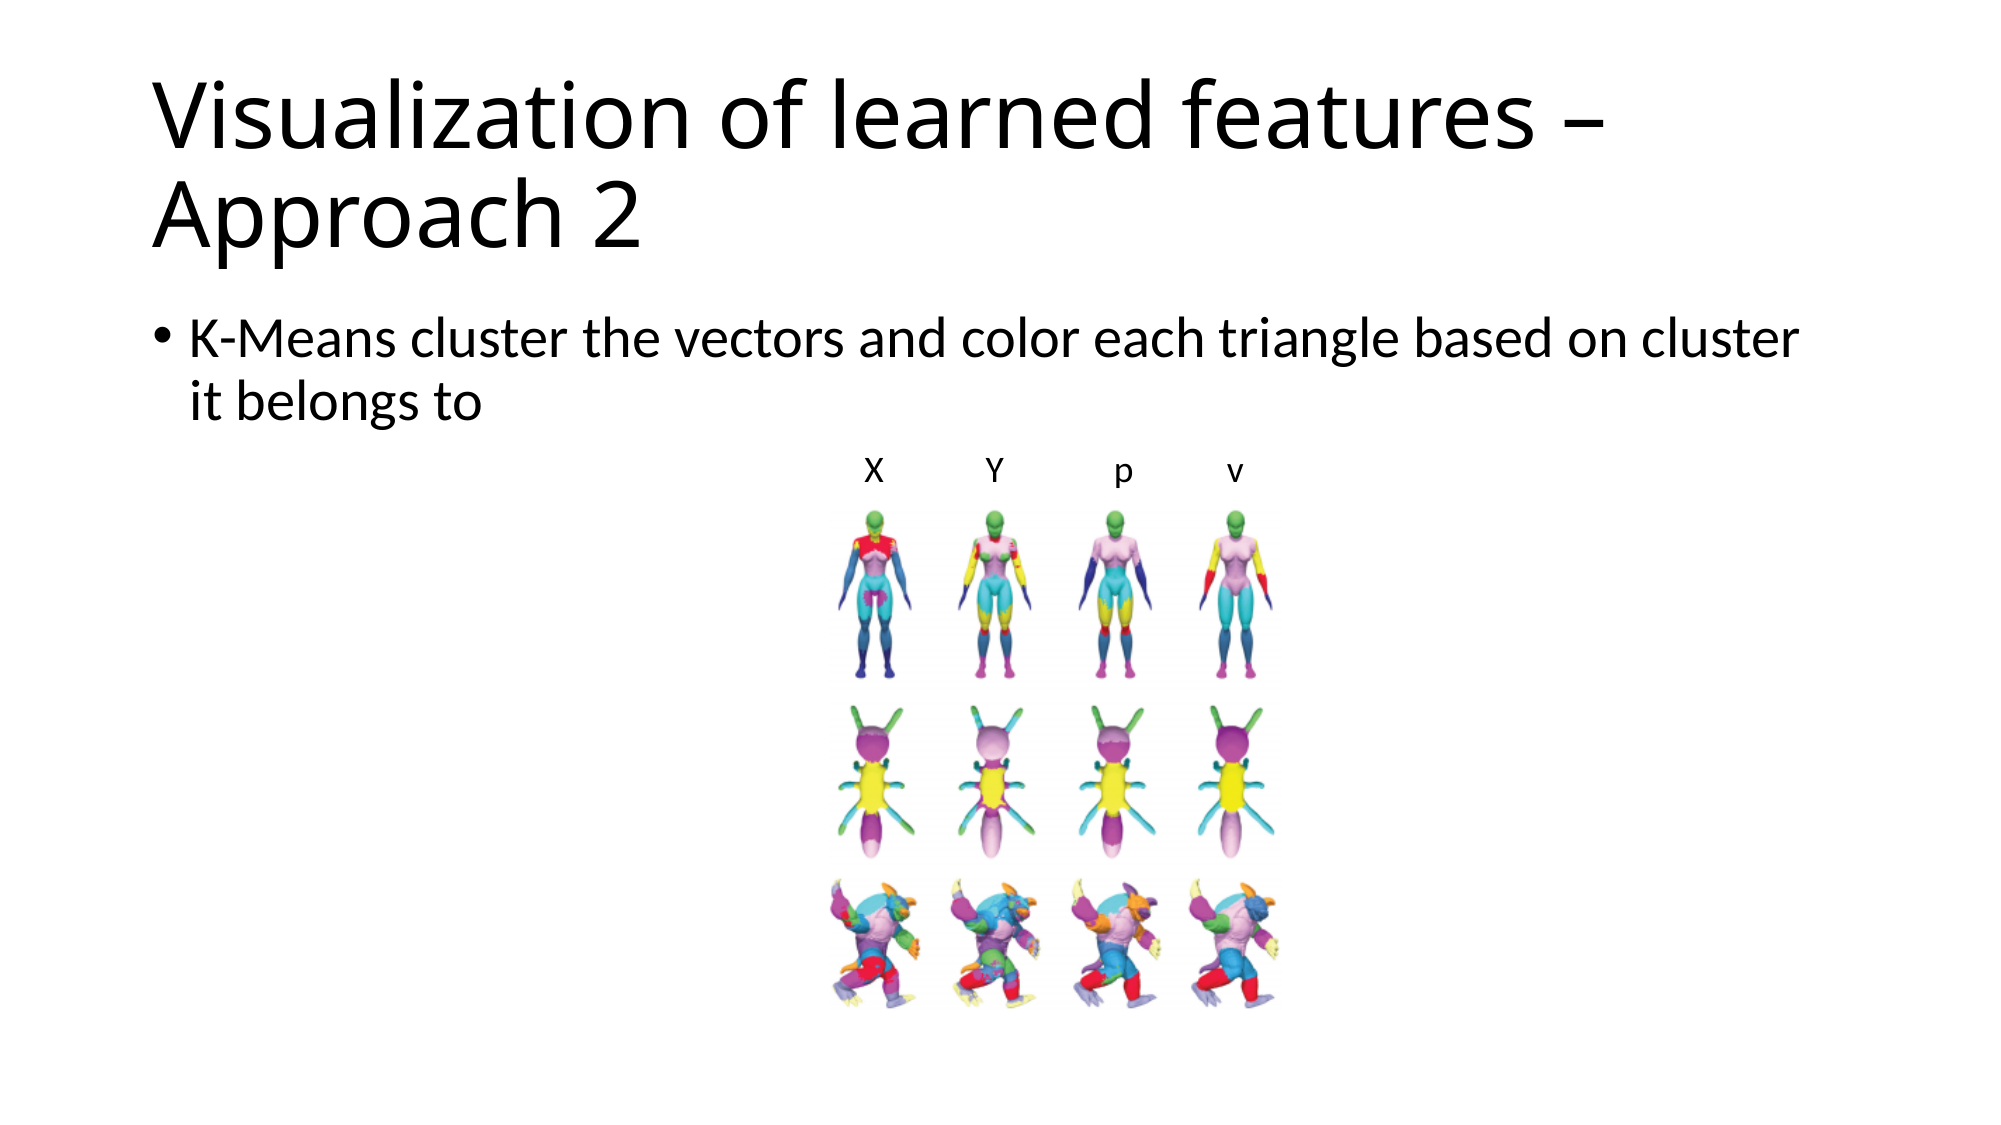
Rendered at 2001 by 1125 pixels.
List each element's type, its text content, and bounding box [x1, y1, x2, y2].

list K-Means cluster the vectors and color each triangle based on cluster it belongs to [137, 299, 1863, 1014]
title Visualization of learned features – Approach 2 [137, 59, 1863, 278]
text_box X Y p v [849, 437, 1260, 497]
picture [805, 498, 1287, 1014]
